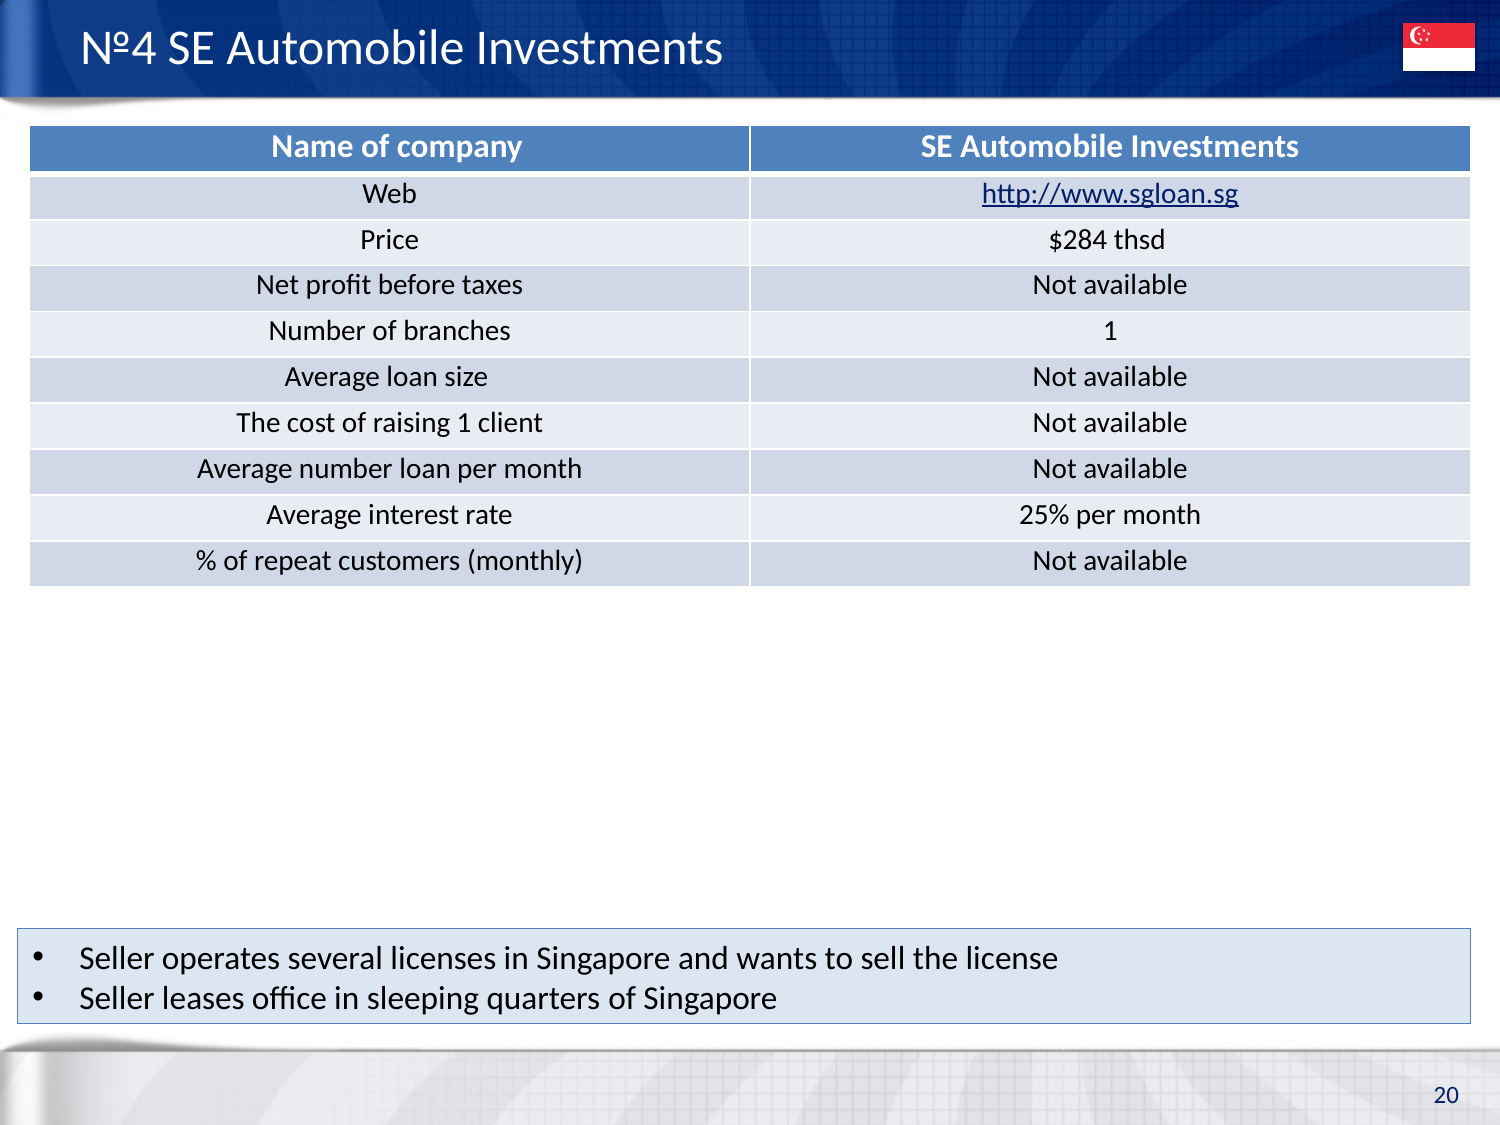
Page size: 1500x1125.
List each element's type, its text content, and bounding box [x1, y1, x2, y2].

table_header SE Automobile Investments [751, 126, 1470, 171]
table_cell Not available [751, 450, 1470, 494]
slide_number 20 [1356, 1070, 1475, 1117]
table_cell Not available [751, 404, 1470, 448]
table_cell Average interest rate [30, 496, 749, 540]
table_cell Not available [751, 266, 1470, 311]
table_cell Not available [751, 542, 1470, 586]
table_cell Net profit before taxes [30, 266, 749, 311]
table_cell 1 [751, 312, 1470, 356]
table_cell Average number loan per month [30, 450, 749, 494]
table_cell Web [30, 177, 749, 219]
title №4 SE Automobile Investments [64, 19, 1404, 71]
table_header Name of company [30, 126, 749, 171]
picture [0, 0, 1500, 120]
table_cell The cost of raising 1 client [30, 404, 749, 448]
table_cell $284 thsd [751, 221, 1470, 265]
text_box Seller operates several licenses in Singapore and wants to sell the license Seller leases office in sleeping quarters of Singapore [17, 928, 1471, 1024]
table_cell Number of branches [30, 312, 749, 356]
table_cell Not available [751, 358, 1470, 402]
table_cell Average loan size [30, 358, 749, 402]
table_cell http://www.sgloan.sg [751, 177, 1470, 219]
table_cell % of repeat customers (monthly) [30, 542, 749, 586]
table_cell 25% per month [751, 496, 1470, 540]
picture [0, 1032, 1500, 1125]
table_cell Price [30, 221, 749, 265]
